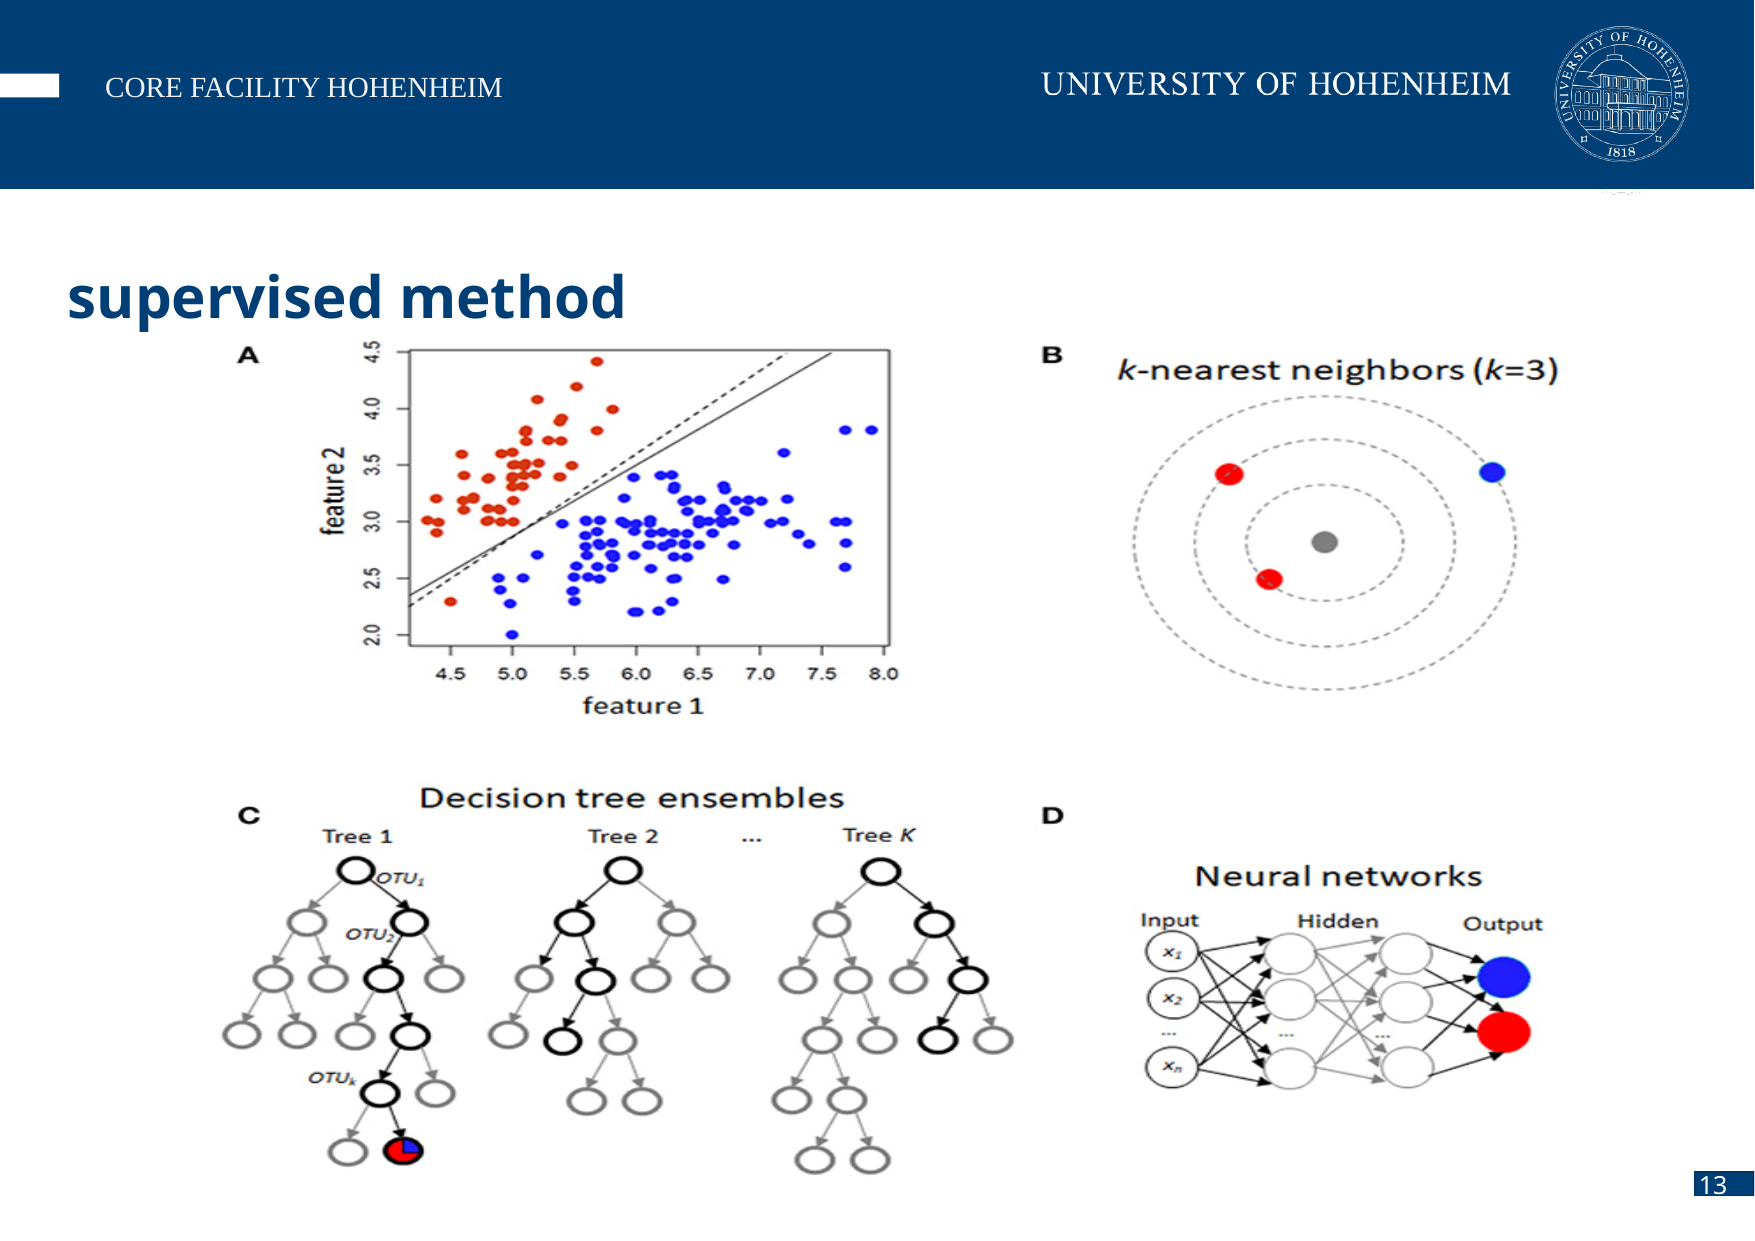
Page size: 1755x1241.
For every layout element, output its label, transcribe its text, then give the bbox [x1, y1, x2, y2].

title supervised method [52, 161, 1463, 429]
picture [1041, 26, 1689, 162]
picture [215, 336, 1564, 1180]
picture [1463, 189, 1689, 195]
